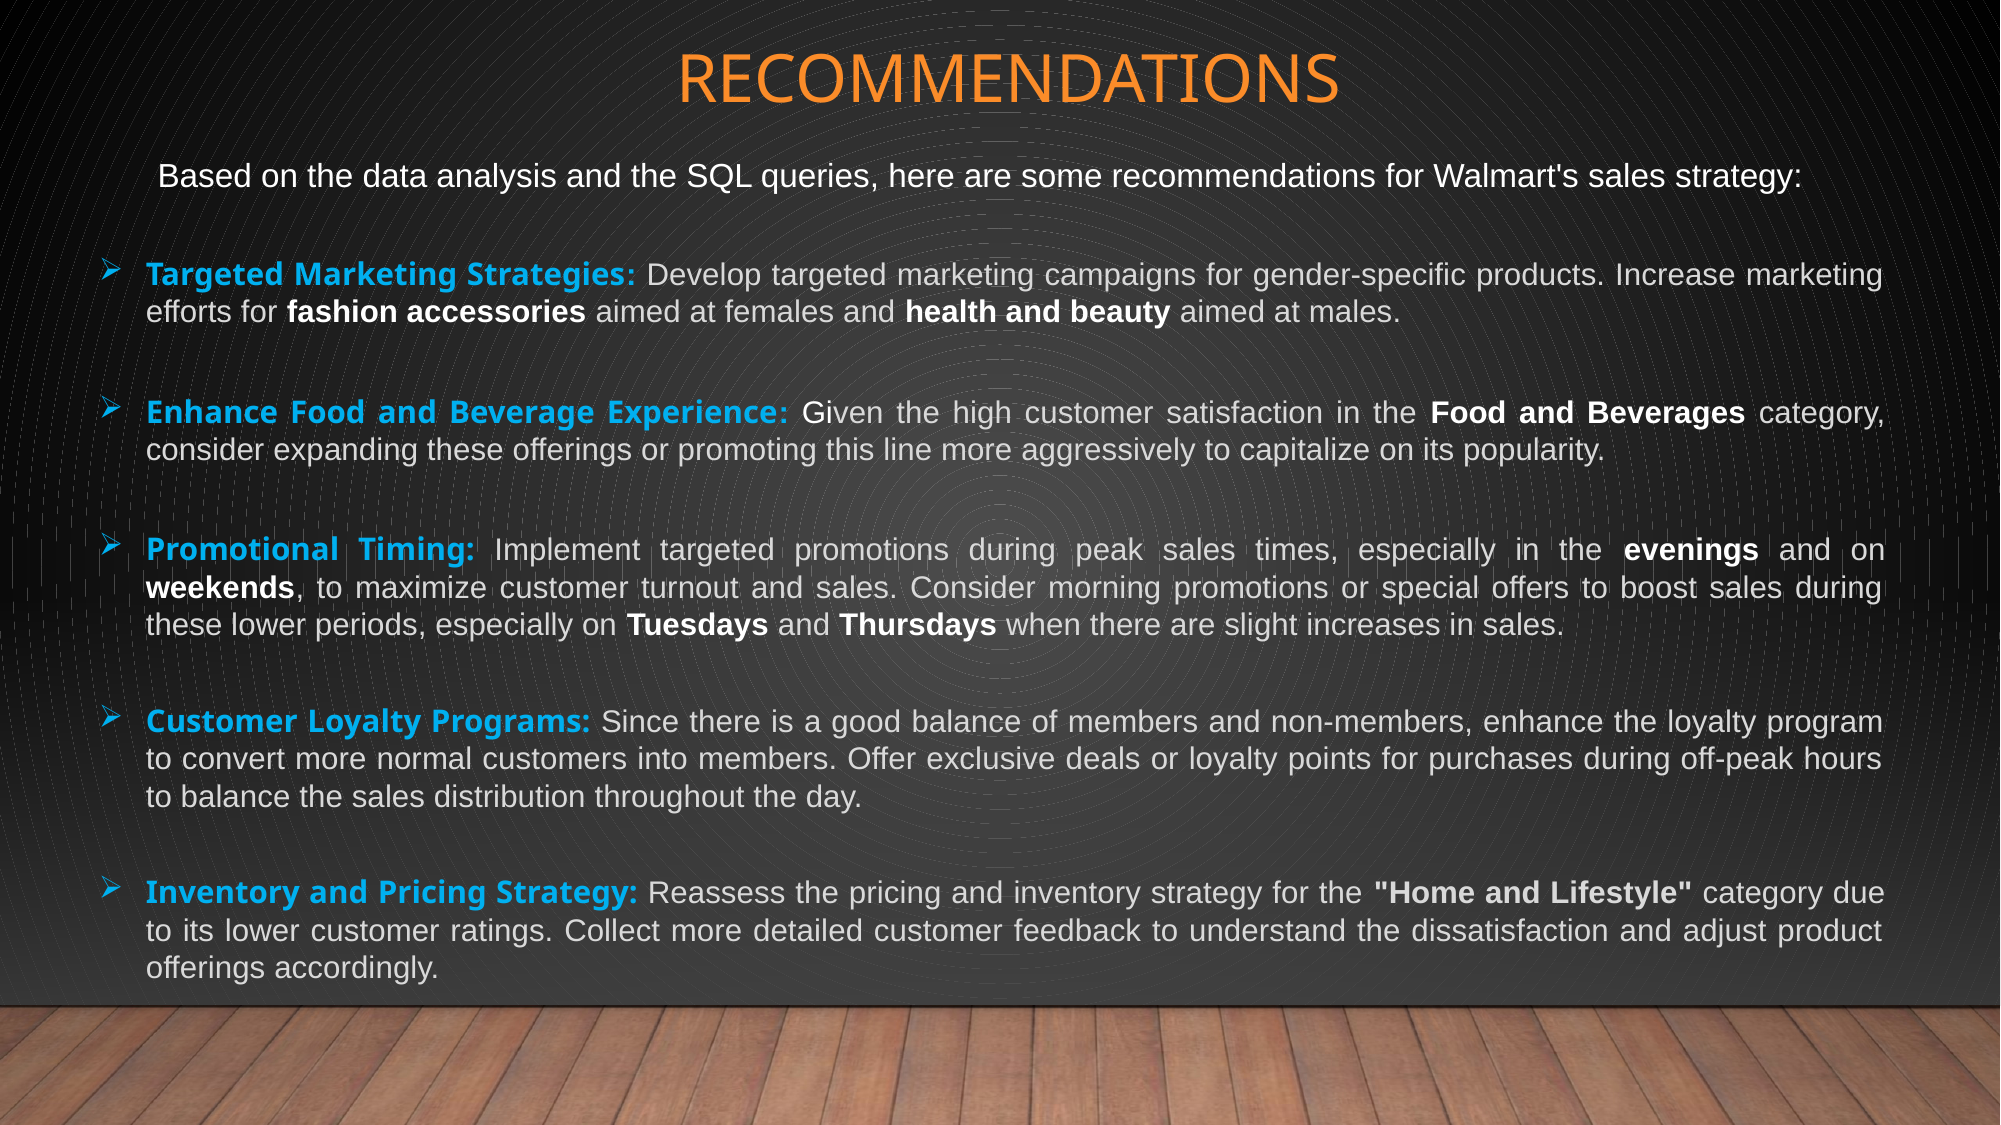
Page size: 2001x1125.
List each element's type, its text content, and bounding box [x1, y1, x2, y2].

text_box Customer Loyalty Programs: Since there is a good balance of members and non-members, enhance the loyalty program to convert more normal customers into members. Offer exclusive deals or loyalty points for purchases during off-peak hours to balance the sales distribution throughout the day. [84, 693, 1901, 821]
text_box Enhance Food and Beverage Experience: Given the high customer satisfaction in the Food and Beverages category, consider expanding these offerings or promoting this line more aggressively to capitalize on its popularity. [84, 384, 1901, 475]
text_box Recommendations [238, 15, 1763, 146]
text_box Based on the data analysis and the SQL queries, here are some recommendations for Walmart's sales strategy: [142, 146, 1858, 202]
text_box Inventory and Pricing Strategy: Reassess the pricing and inventory strategy for the "Home and Lifestyle" category due to its lower customer ratings. Collect more detailed customer feedback to understand the dissatisfaction and adjust product offerings accordingly. [84, 864, 1901, 993]
text_box Promotional Timing: Implement targeted promotions during peak sales times, especially in the evenings and on weekends, to maximize customer turnout and sales. Consider morning promotions or special offers to boost sales during these lower periods, especially on Tuesdays and Thursdays when there are slight increases in sales. [84, 522, 1901, 650]
picture [0, 1005, 2000, 1125]
text_box Targeted Marketing Strategies: Develop targeted marketing campaigns for gender-specific products. Increase marketing efforts for fashion accessories aimed at females and health and beauty aimed at males. [84, 246, 1901, 337]
